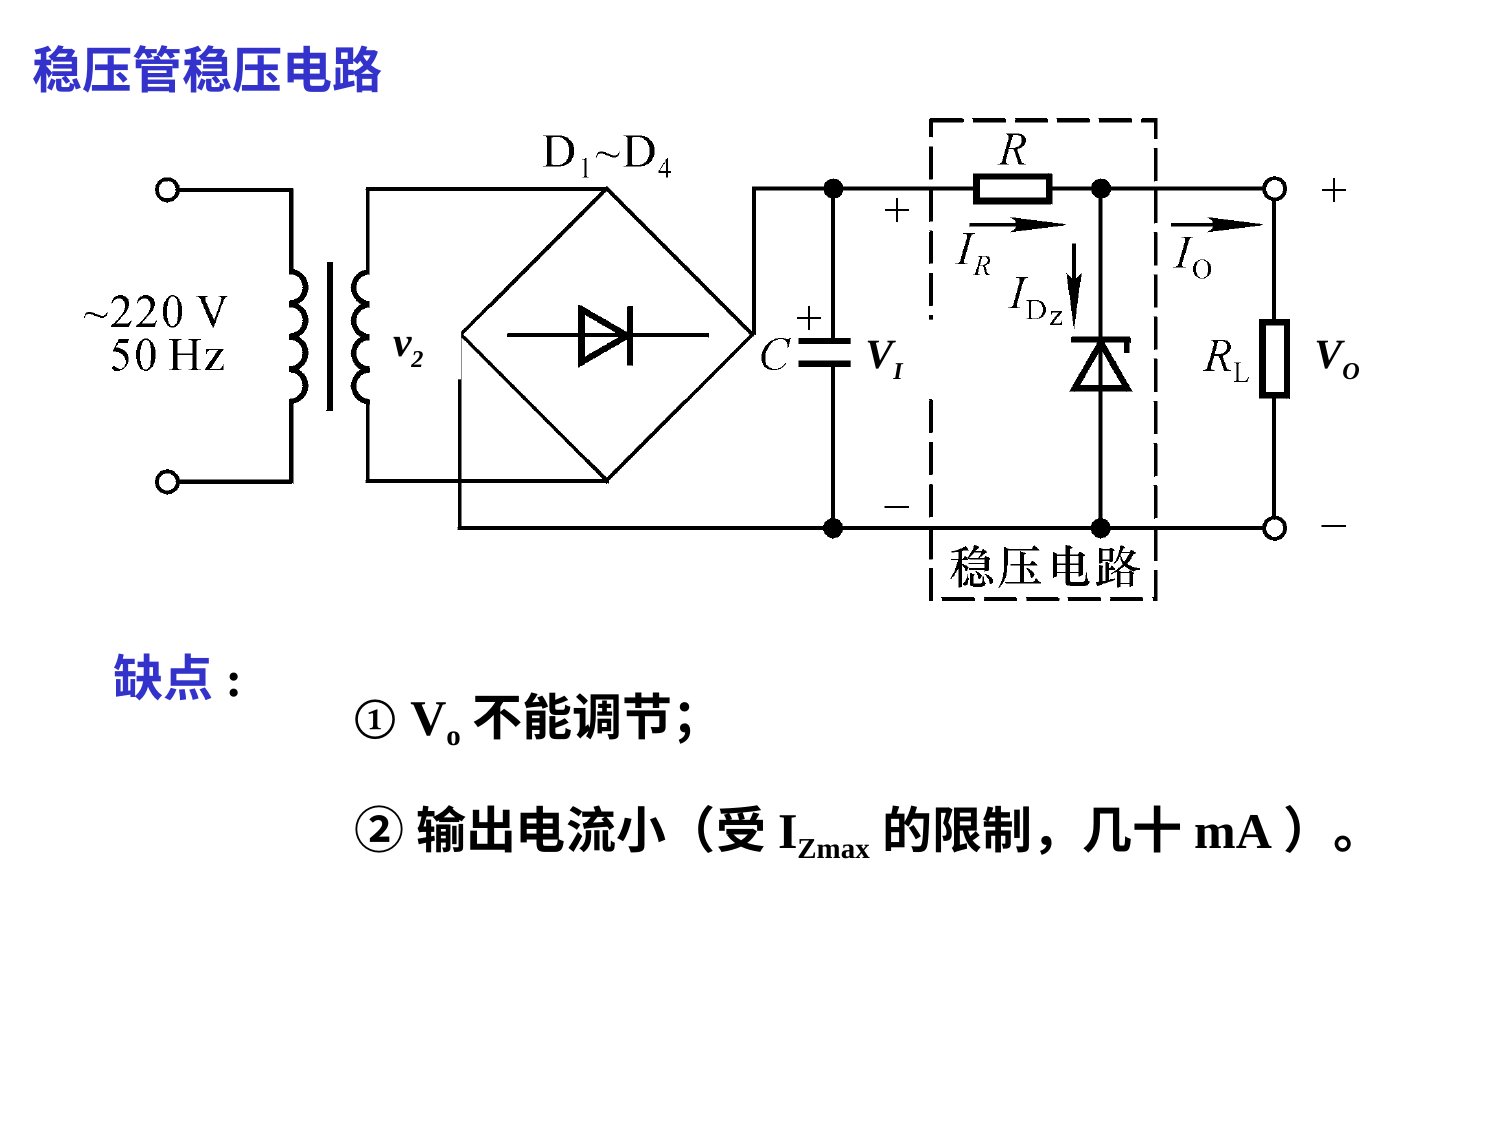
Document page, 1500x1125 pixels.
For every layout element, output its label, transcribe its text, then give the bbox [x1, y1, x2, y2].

text_box 缺点: [98, 639, 258, 715]
text_box ① Vo不能调节； [339, 677, 827, 759]
text_box ②输出电流小（受IZmax的限制，几十mA）。 [339, 790, 1453, 872]
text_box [82, 118, 1383, 601]
text_box 稳压管稳压电路 [17, 30, 420, 106]
